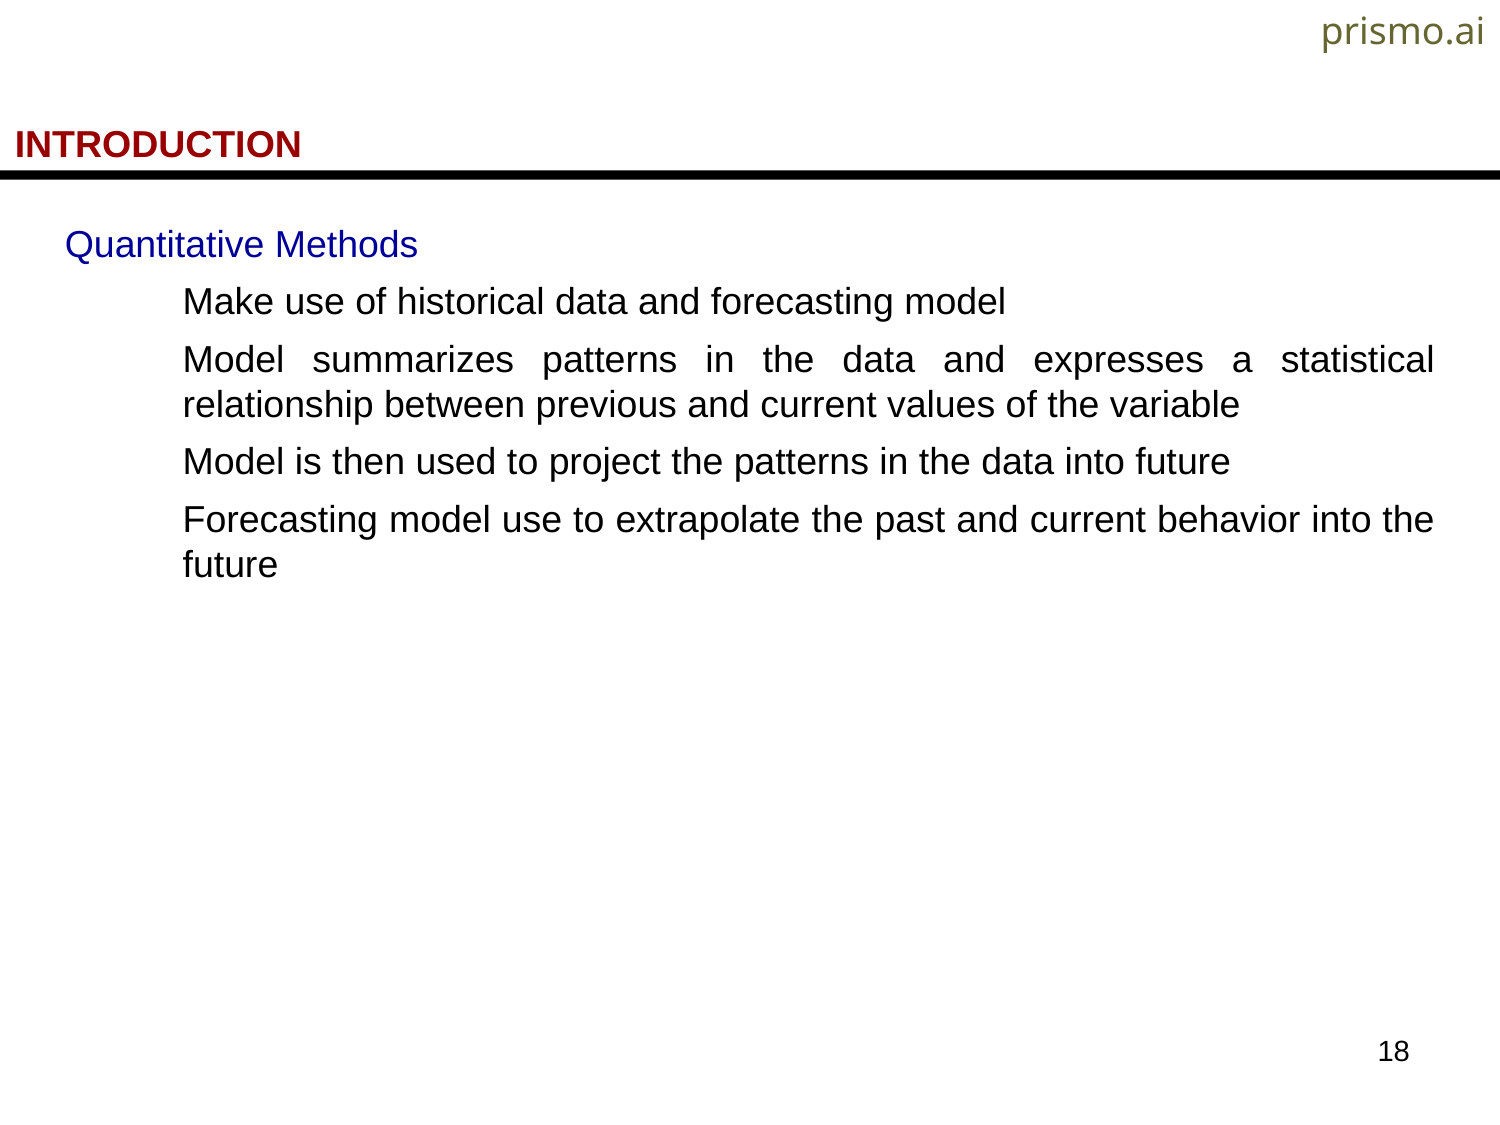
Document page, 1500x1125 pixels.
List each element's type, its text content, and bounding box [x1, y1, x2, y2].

text_box prismo.ai [624, 0, 1500, 60]
text_box Quantitative Methods Make use of historical data and forecasting model Model summarizes patterns in the data and expresses a statistical relationship between previous and current values of the variable Model is then used to project the patterns in the data into future Forecasting model use to extrapolate the past and current behavior into the future [50, 212, 1450, 708]
text_box INTRODUCTION [0, 112, 863, 173]
slide_number 18 [1074, 1024, 1426, 1103]
